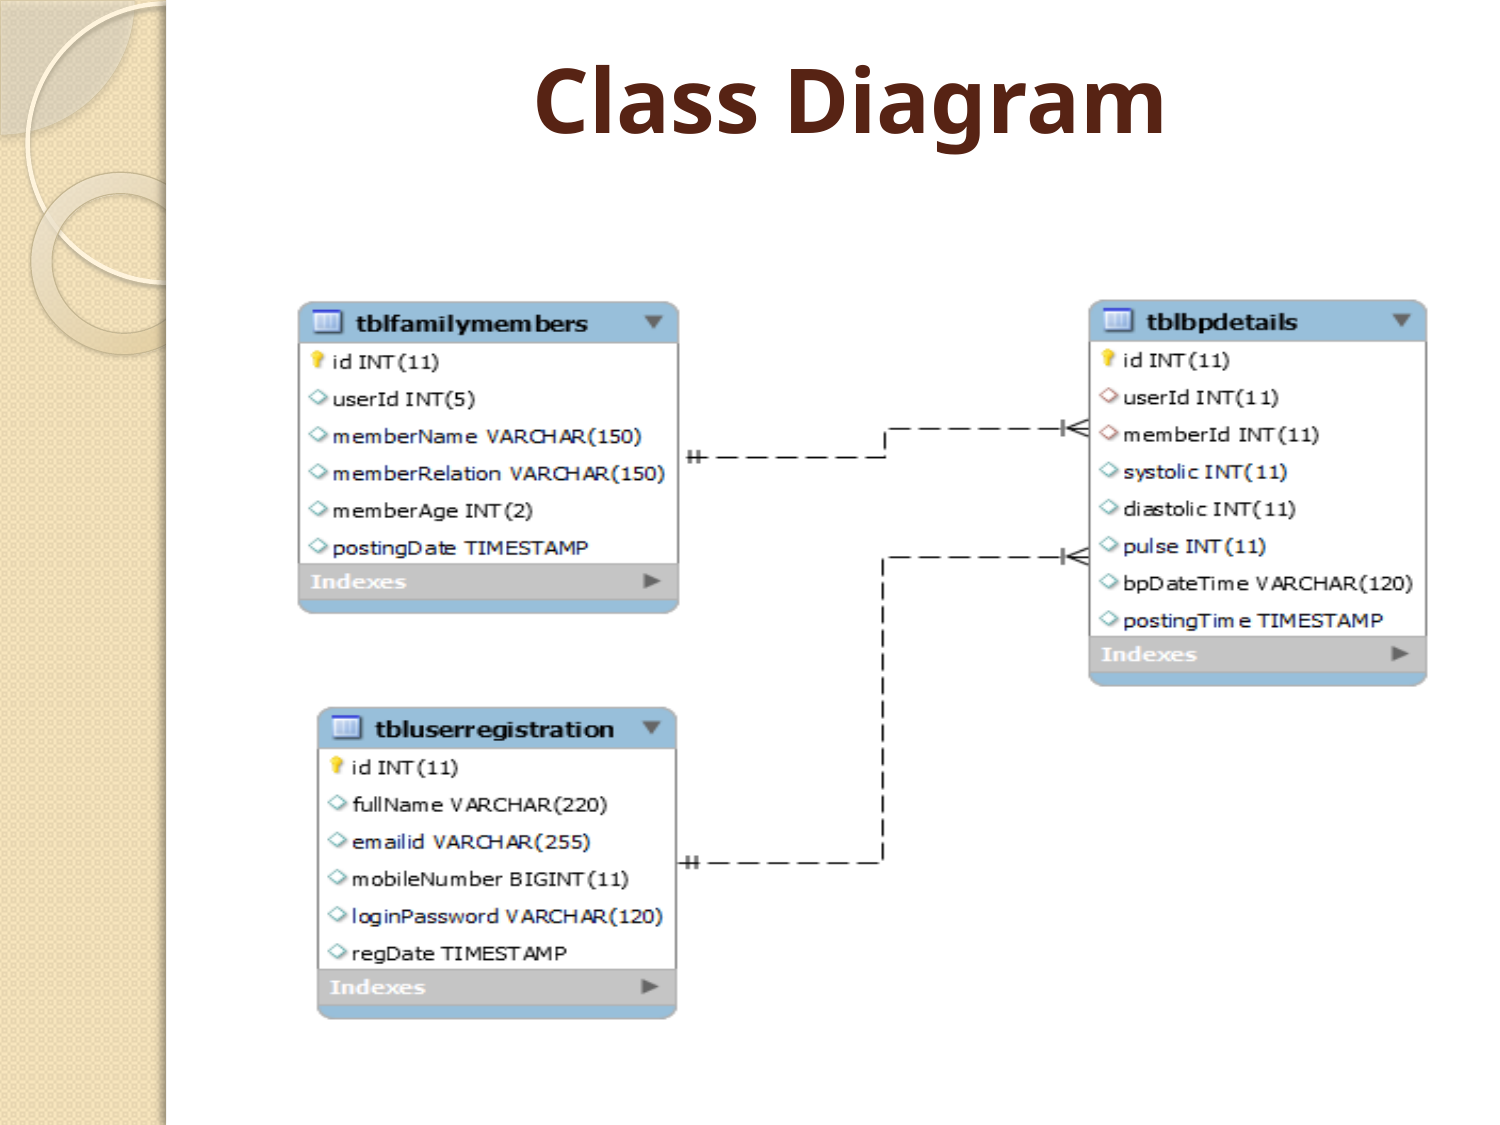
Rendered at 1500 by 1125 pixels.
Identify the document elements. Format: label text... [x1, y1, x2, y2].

title Class Diagram [235, 0, 1466, 197]
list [277, 283, 1448, 1036]
